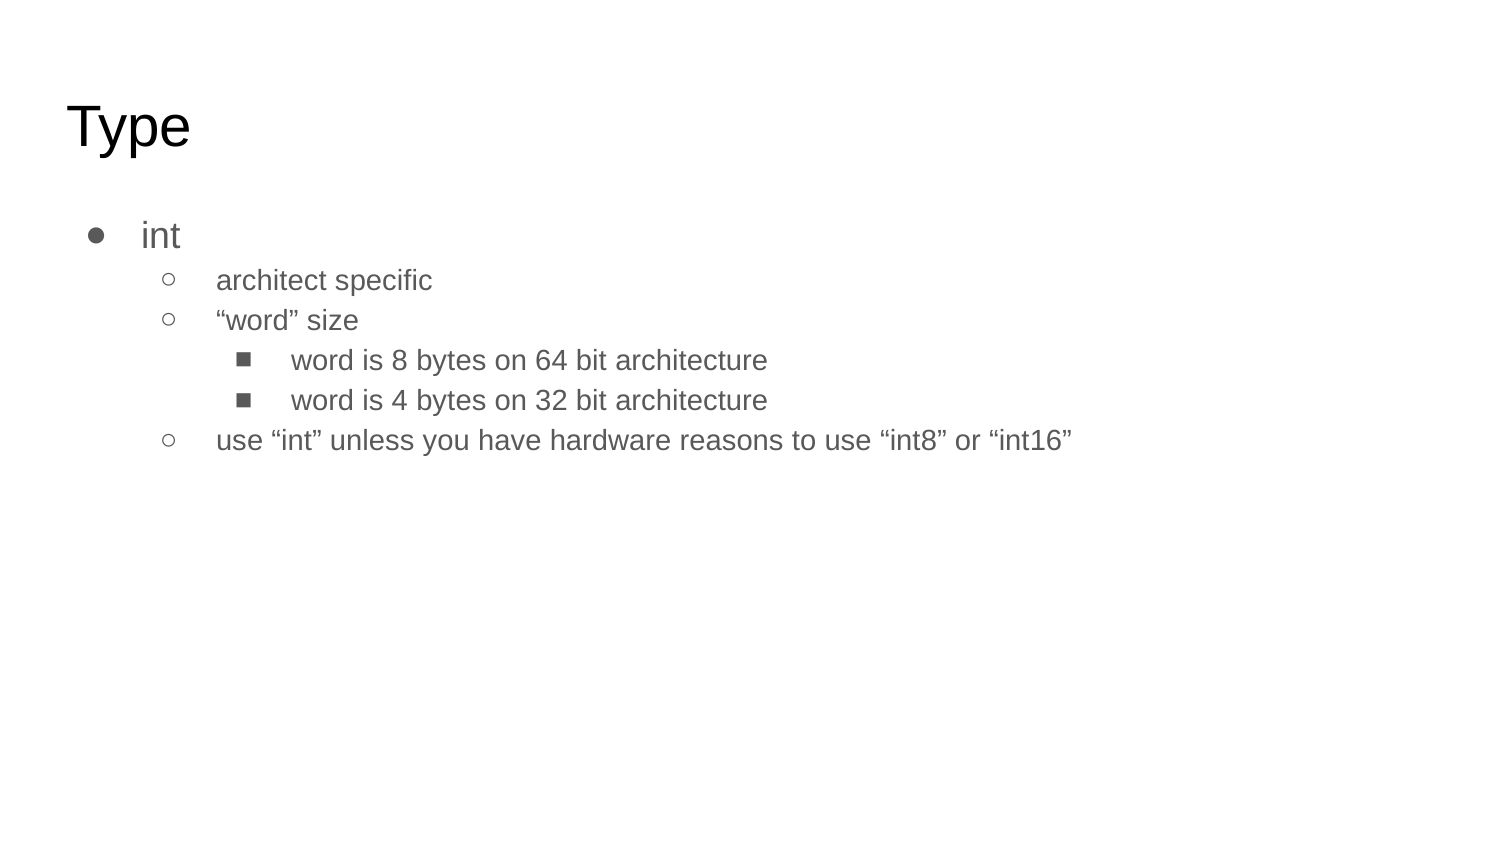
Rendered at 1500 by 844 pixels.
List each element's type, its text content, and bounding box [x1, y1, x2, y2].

title Type [51, 72, 1449, 167]
list int architect specific “word” size word is 8 bytes on 64 bit architecture word is 4 bytes on 32 bit architecture use “int” unless you have hardware reasons to use “int8” or “int16” [51, 189, 1449, 750]
